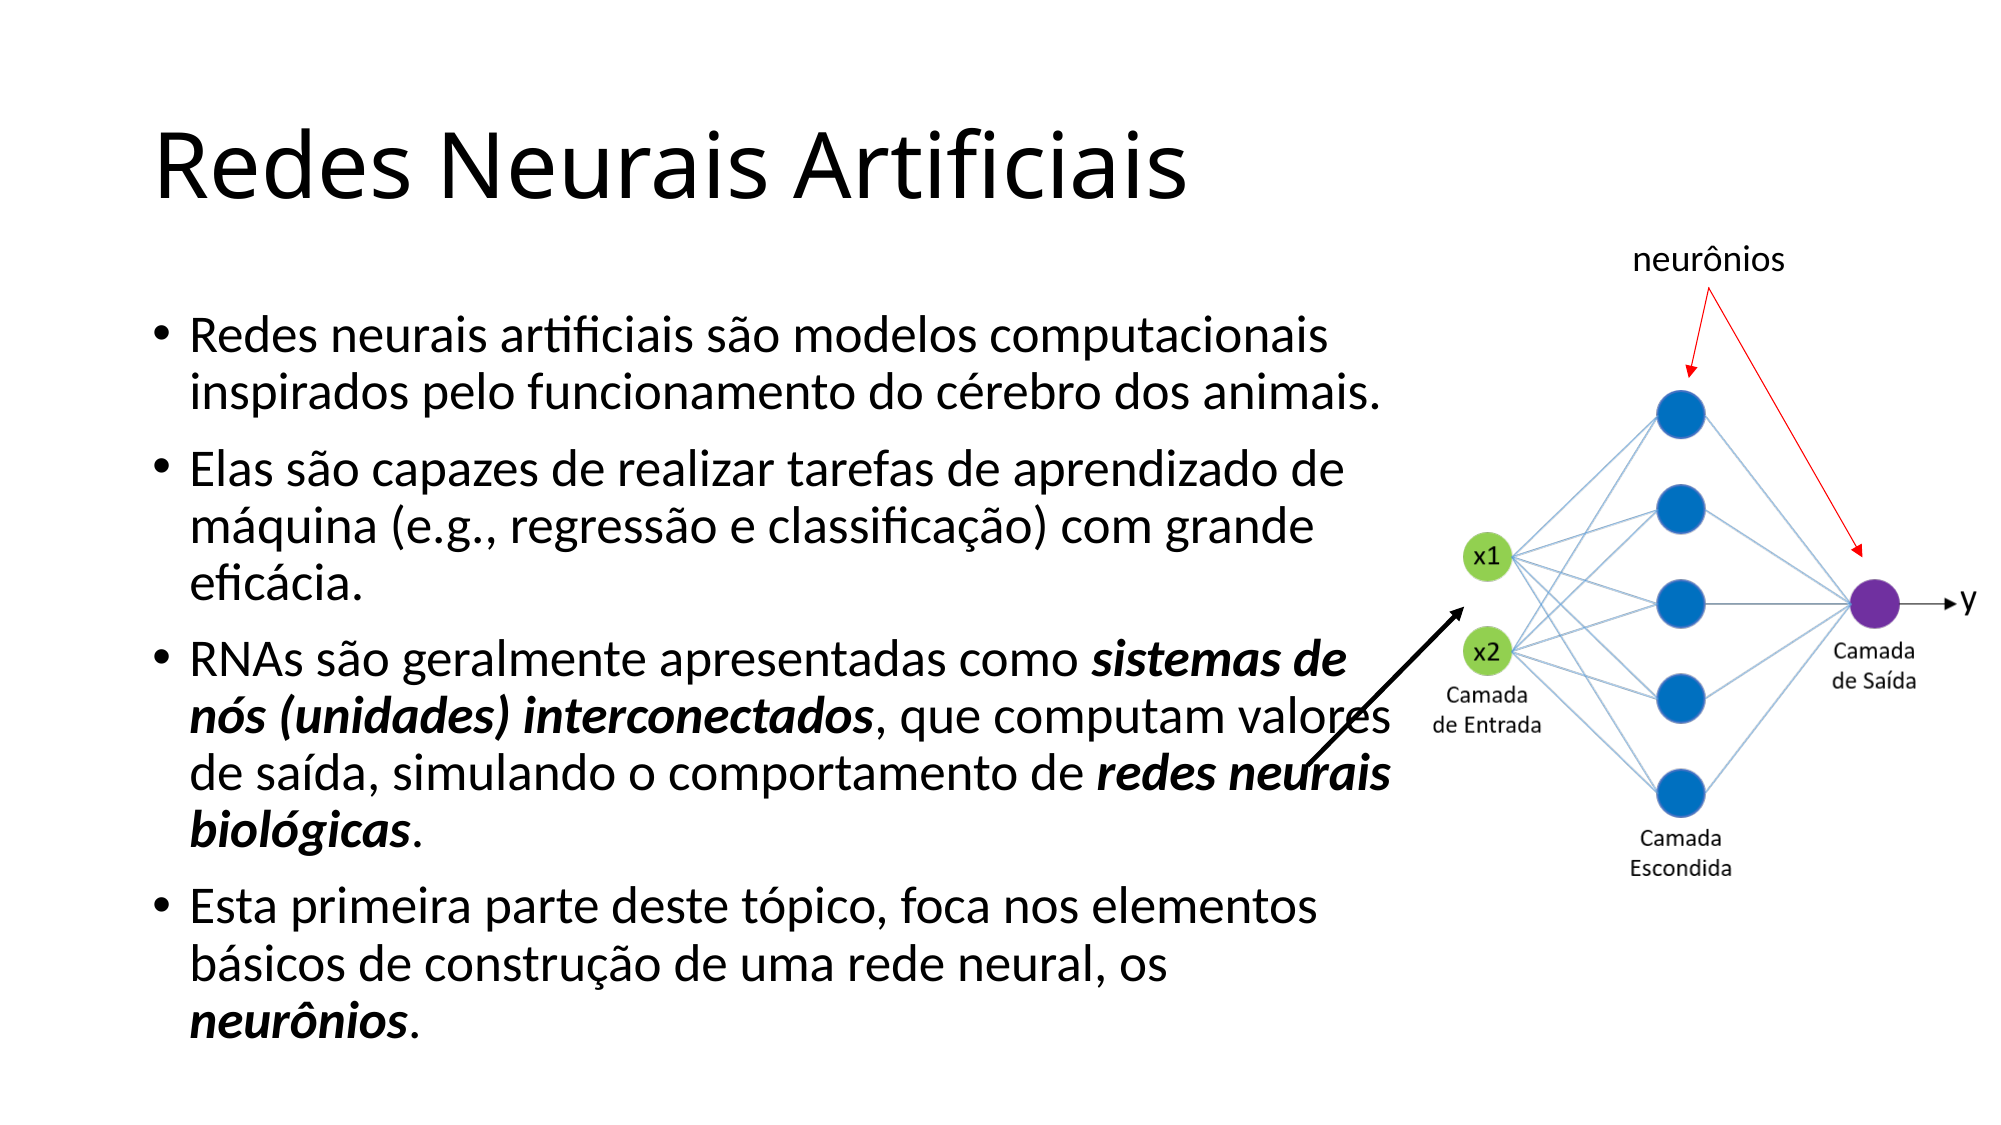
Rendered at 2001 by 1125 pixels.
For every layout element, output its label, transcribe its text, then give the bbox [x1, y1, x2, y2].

list Redes neurais artificiais são modelos computacionais inspirados pelo funcionamento do cérebro dos animais. Elas são capazes de realizar tarefas de aprendizado de máquina (e.g., regressão e classificação) com grande eficácia. RNAs são geralmente apresentadas como sistemas de nós (unidades) interconectados, que computam valores de saída, simulando o comportamento de redes neurais biológicas. Esta primeira parte deste tópico, foca nos elementos básicos de construção de uma rede neural, os neurônios. [137, 299, 1418, 1064]
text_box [1708, 288, 1863, 558]
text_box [1307, 606, 1465, 766]
text_box neurônios [1613, 226, 1804, 287]
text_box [1688, 286, 1709, 378]
title Redes Neurais Artificiais [137, 59, 1863, 278]
picture [1417, 390, 2000, 899]
